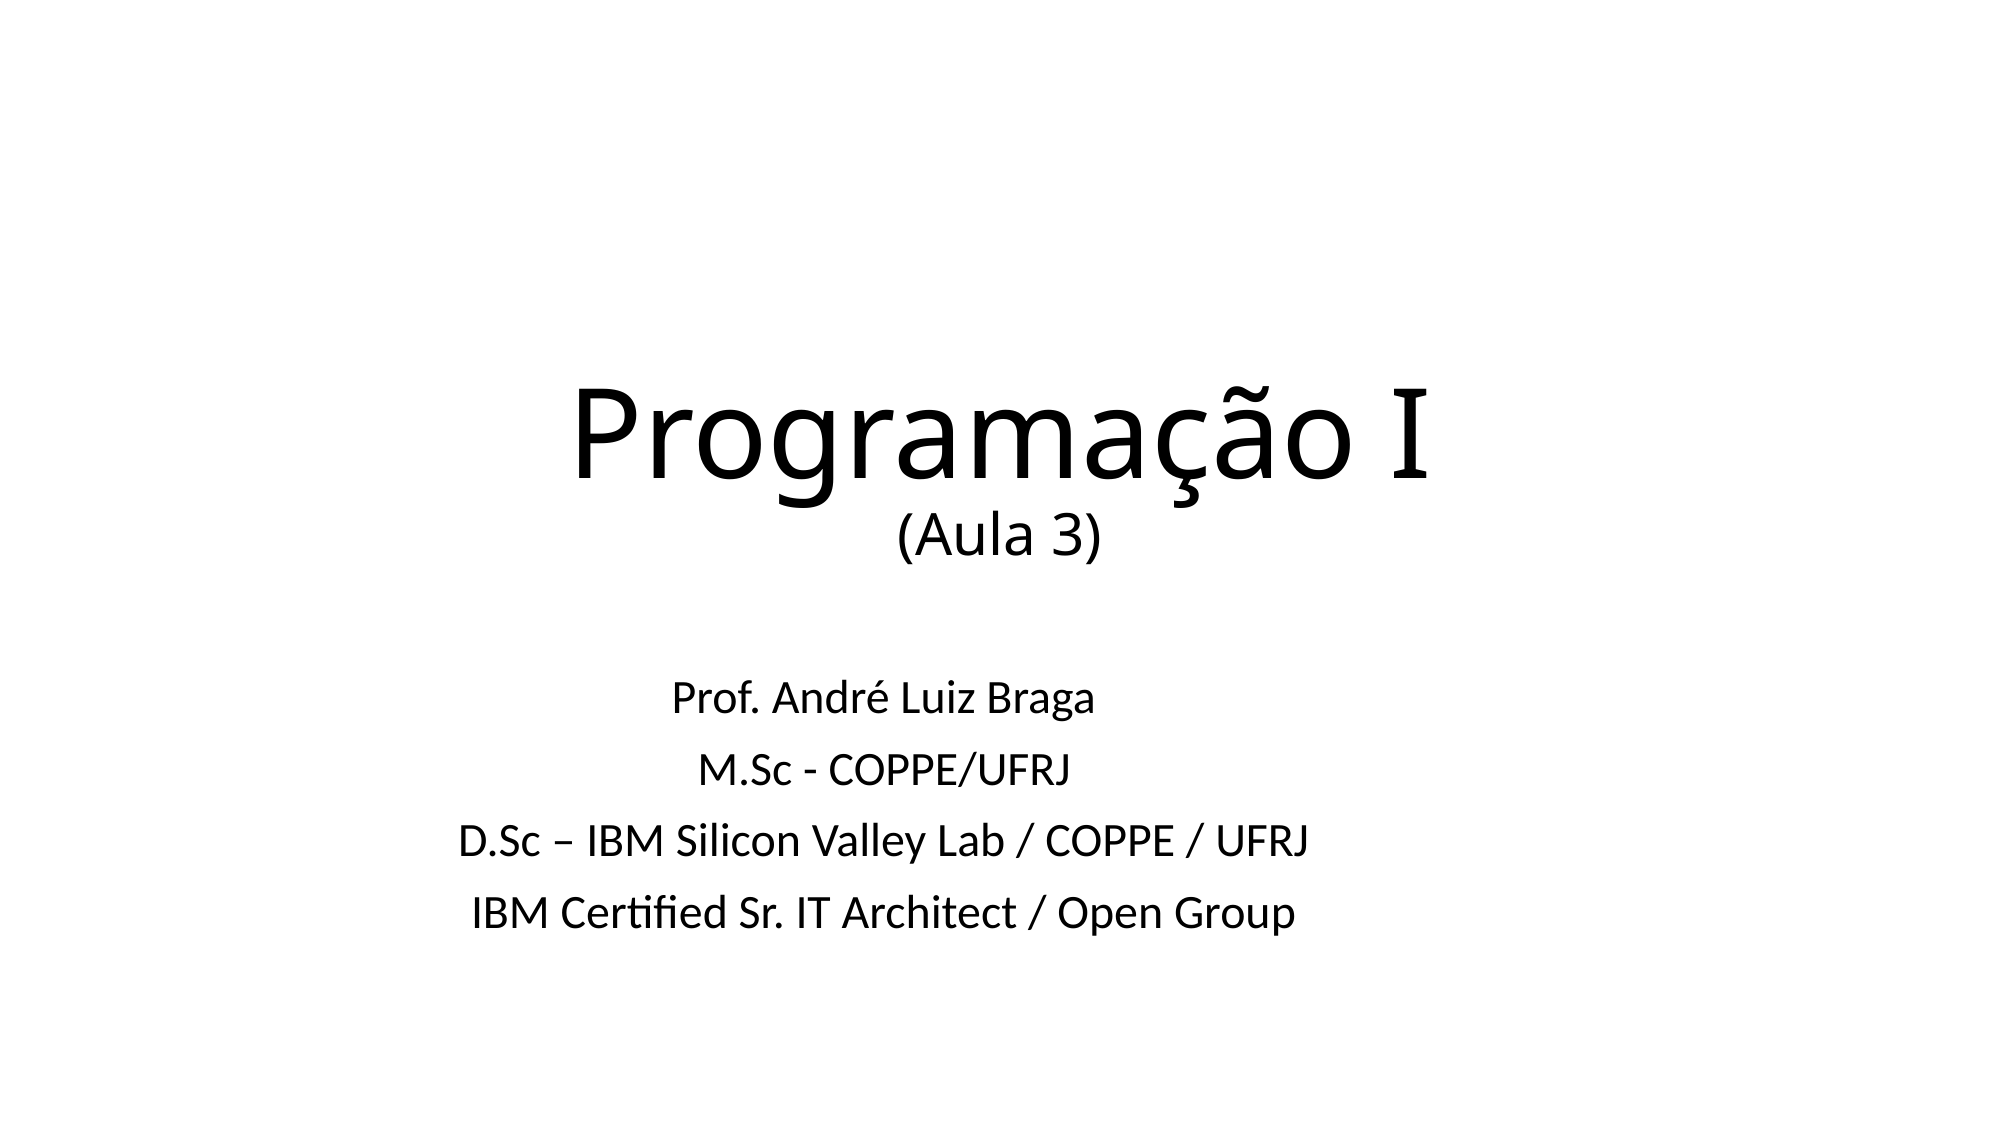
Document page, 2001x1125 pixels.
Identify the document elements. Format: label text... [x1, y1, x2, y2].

subtitle Prof. André Luiz Braga M.Sc - COPPE/UFRJ D.Sc – IBM Silicon Valley Lab / COPPE / UFRJ IBM Certified Sr. IT Architect / Open Group [247, 664, 1522, 949]
title Programação I (Aula 3) [249, 184, 1750, 576]
